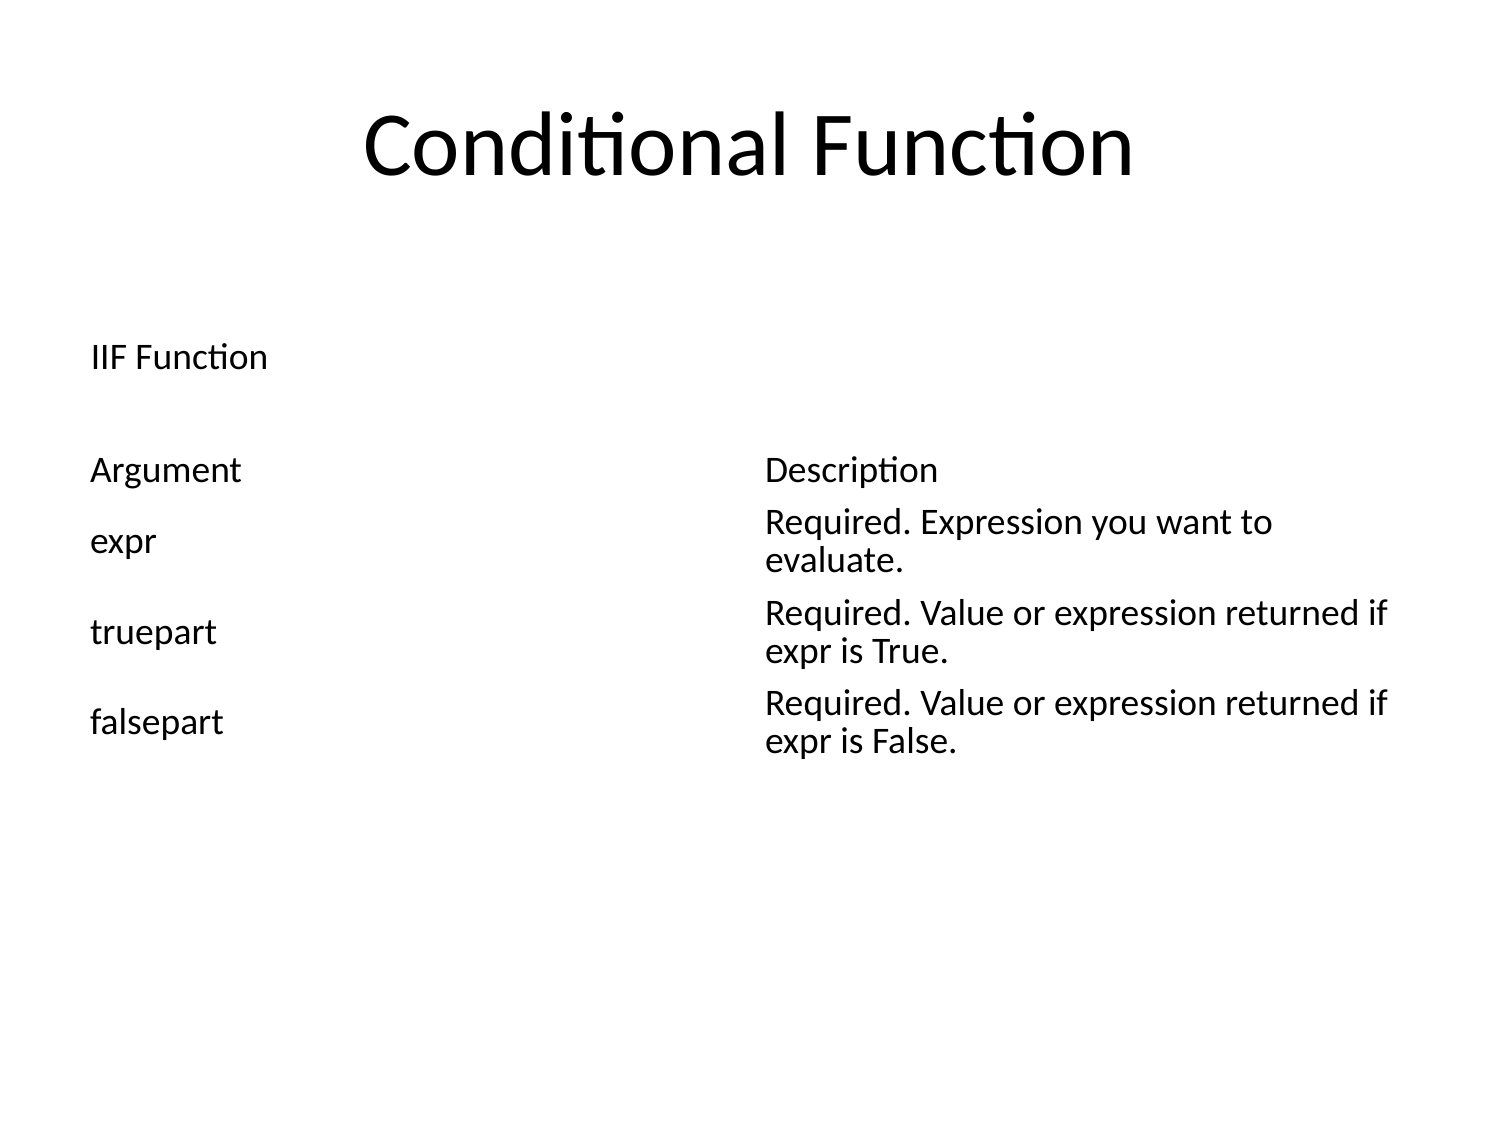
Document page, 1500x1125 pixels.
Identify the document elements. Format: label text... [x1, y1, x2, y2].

table_cell falsepart [75, 680, 750, 771]
table_cell expr [75, 499, 750, 590]
table_header Description [750, 446, 1425, 499]
table_header Argument [75, 446, 750, 499]
table_cell Required. Expression you want to evaluate. [750, 499, 1425, 590]
table_cell Required. Value or expression returned if expr is False. [750, 680, 1425, 771]
table_cell Required. Value or expression returned if expr is True. [750, 590, 1425, 680]
title Conditional Function [75, 45, 1425, 233]
text_box IIF Function [76, 324, 284, 385]
table_cell truepart [75, 590, 750, 680]
